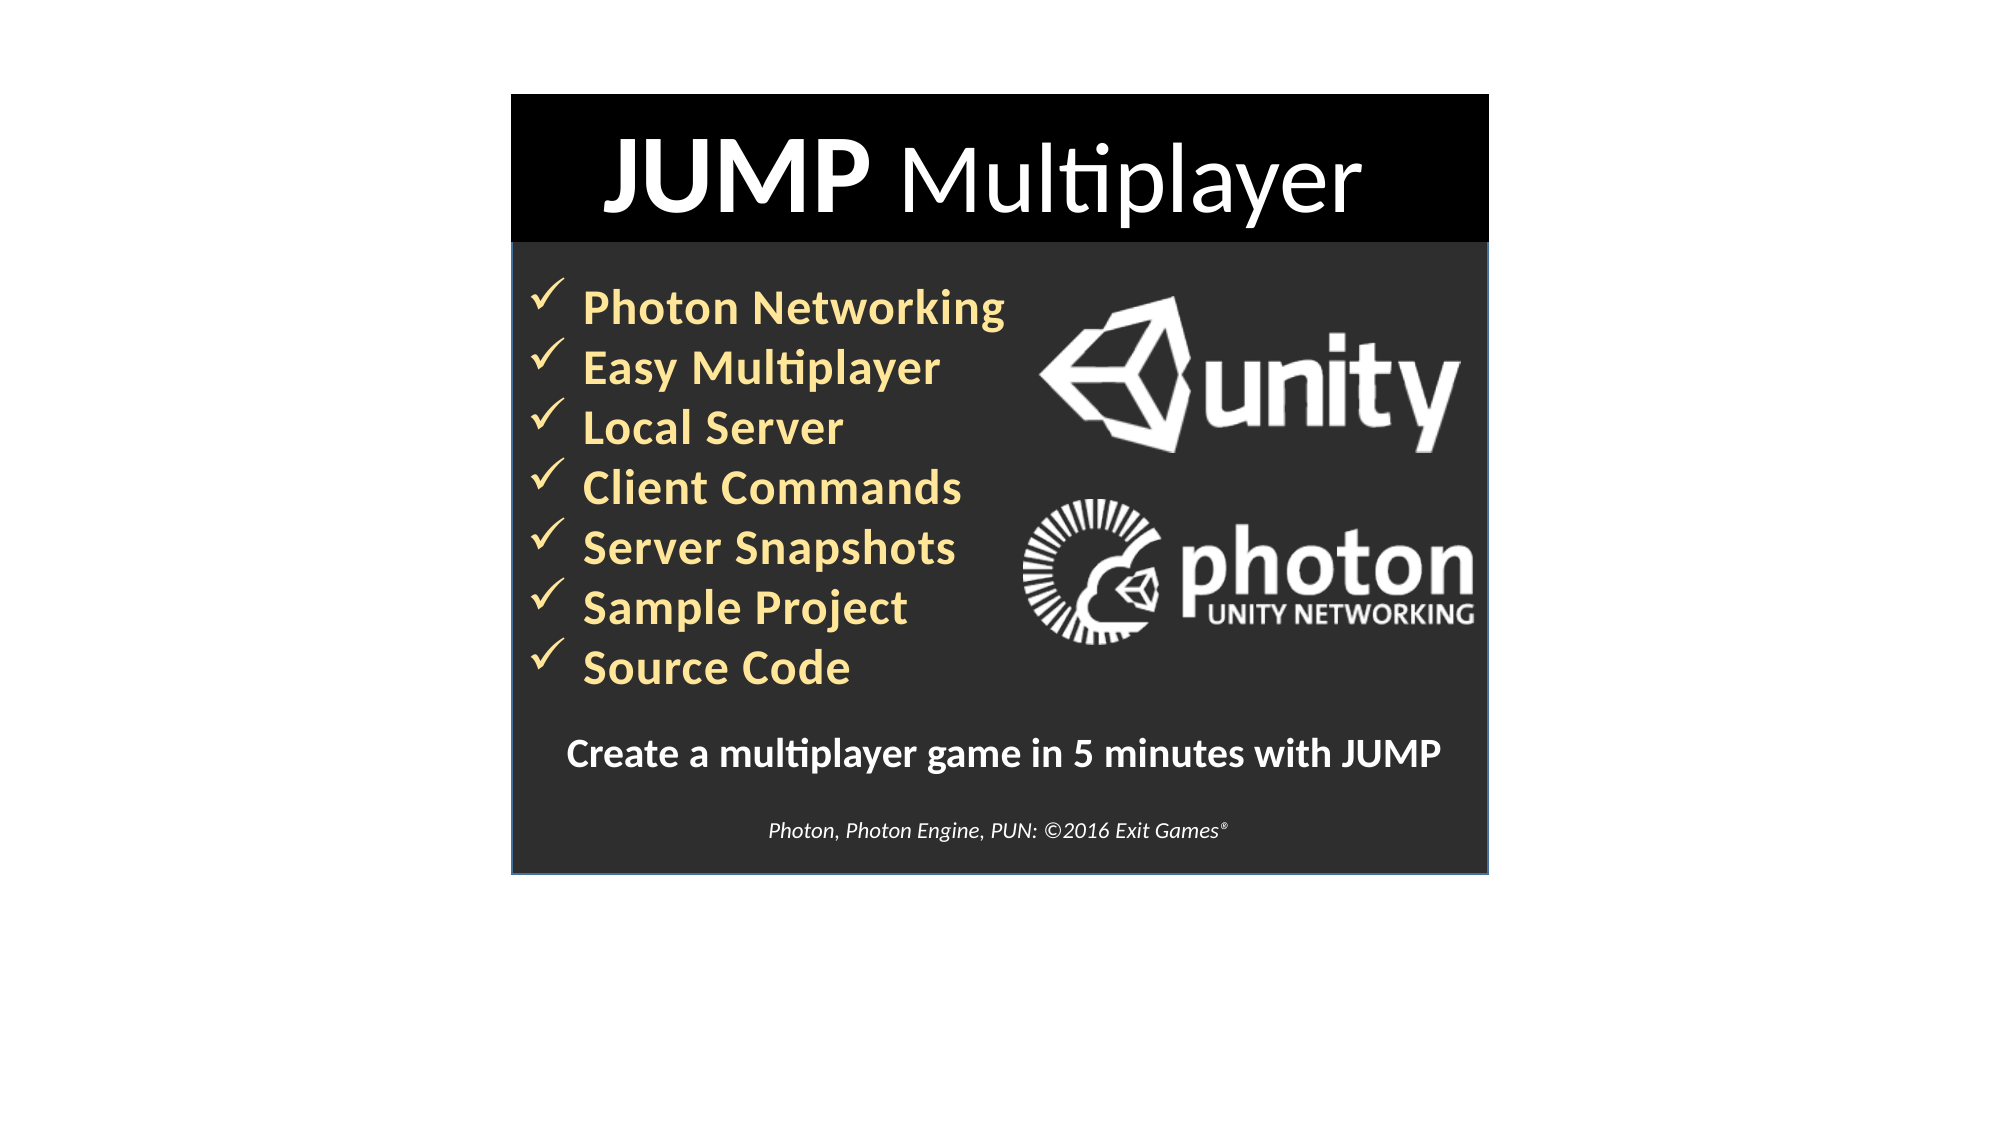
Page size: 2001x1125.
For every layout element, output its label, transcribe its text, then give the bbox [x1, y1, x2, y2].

text_box Create a multiplayer game in 5 minutes with JUMP [552, 718, 1458, 784]
picture [1023, 499, 1476, 646]
text_box Photon Networking Easy Multiplayer Local Server Client Commands Server Snapshots Sample Project Source Code [512, 267, 1417, 702]
text_box JUMP Multiplayer [511, 94, 1489, 242]
text_box Photon, Photon Engine, PUN: ©2016 Exit Games® [753, 808, 1247, 851]
text_box [511, 242, 1489, 875]
picture [1038, 296, 1461, 453]
